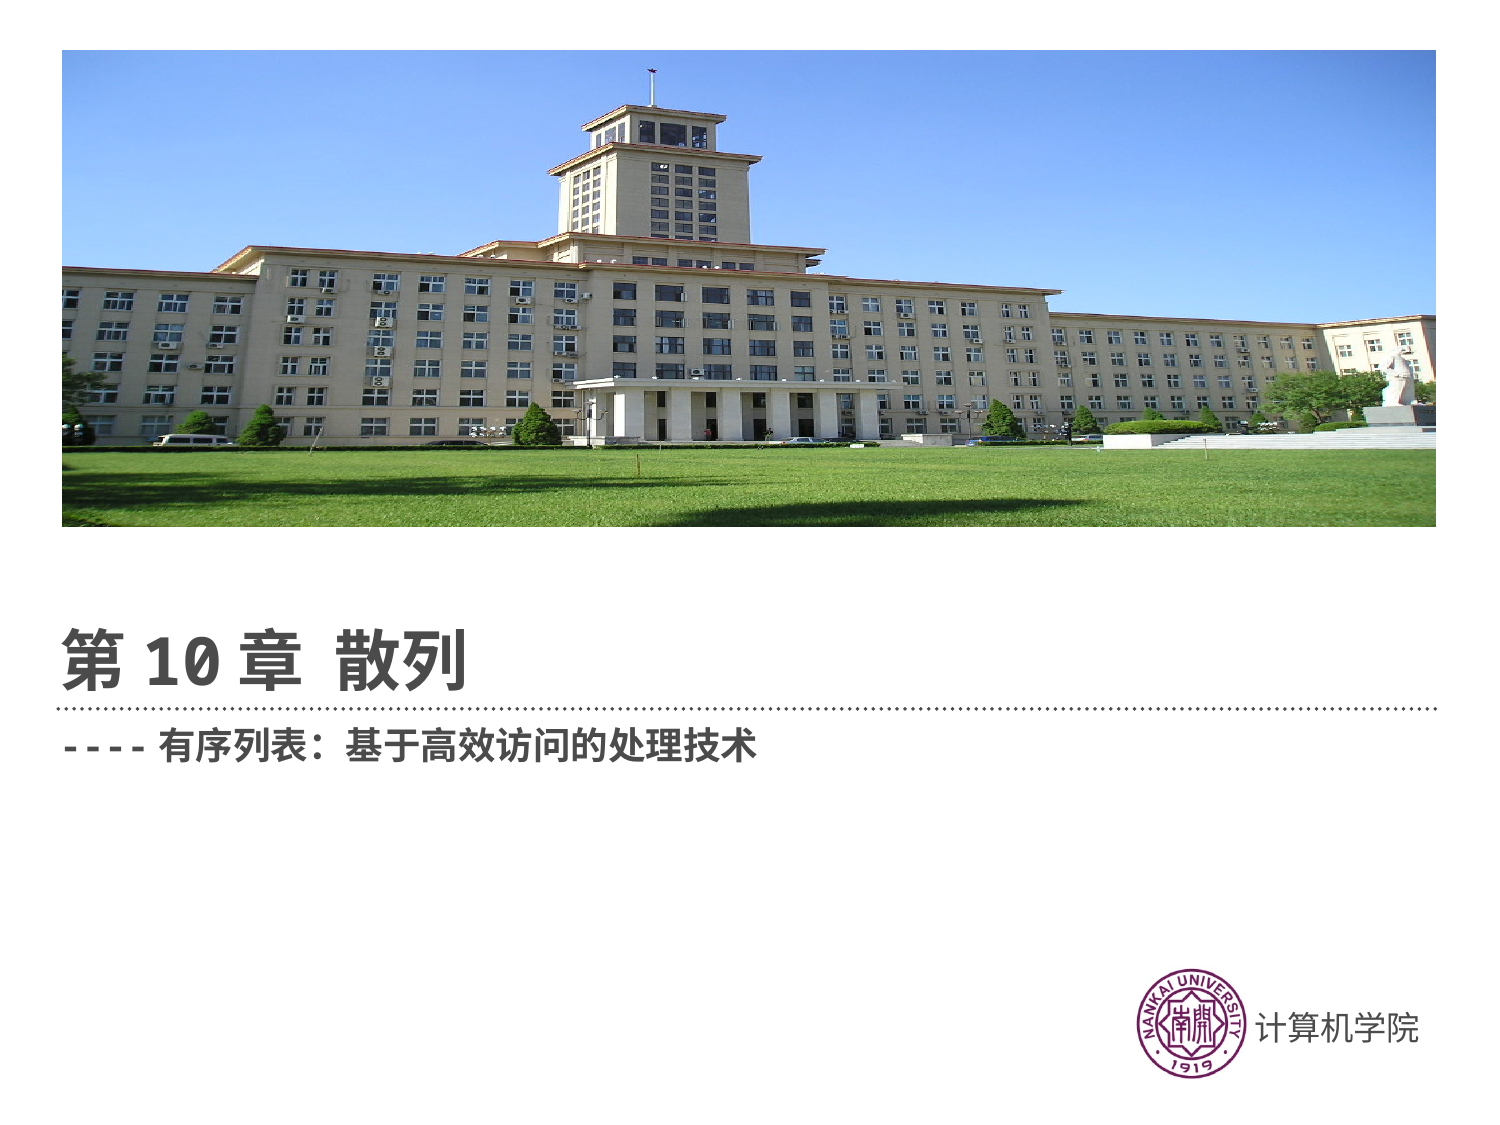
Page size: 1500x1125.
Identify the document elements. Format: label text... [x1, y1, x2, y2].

subtitle ----有序列表：基于高效访问的处理技术 [59, 727, 1435, 938]
picture [62, 50, 1436, 527]
title 第10章 散列 [59, 565, 1435, 700]
picture [1132, 964, 1251, 1083]
